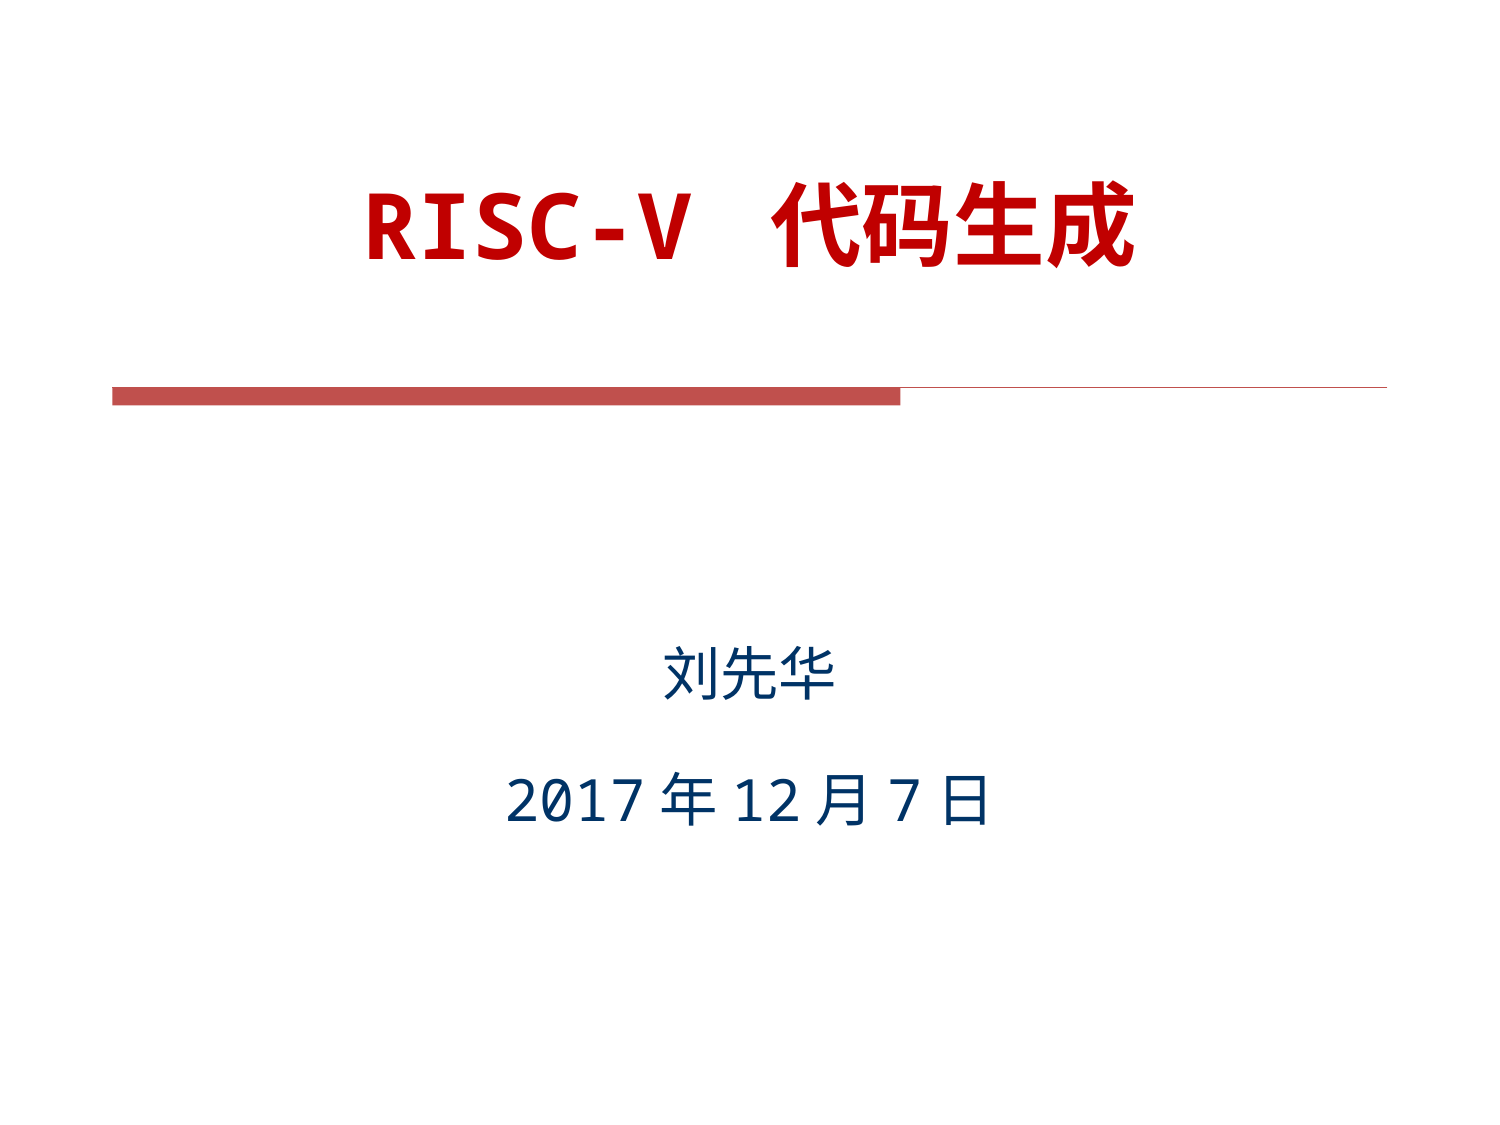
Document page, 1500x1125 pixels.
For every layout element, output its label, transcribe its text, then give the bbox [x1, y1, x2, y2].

text_box 刘先华 2017年12月7日 [0, 637, 1500, 842]
title RISC-V 代码生成 [112, 101, 1388, 343]
